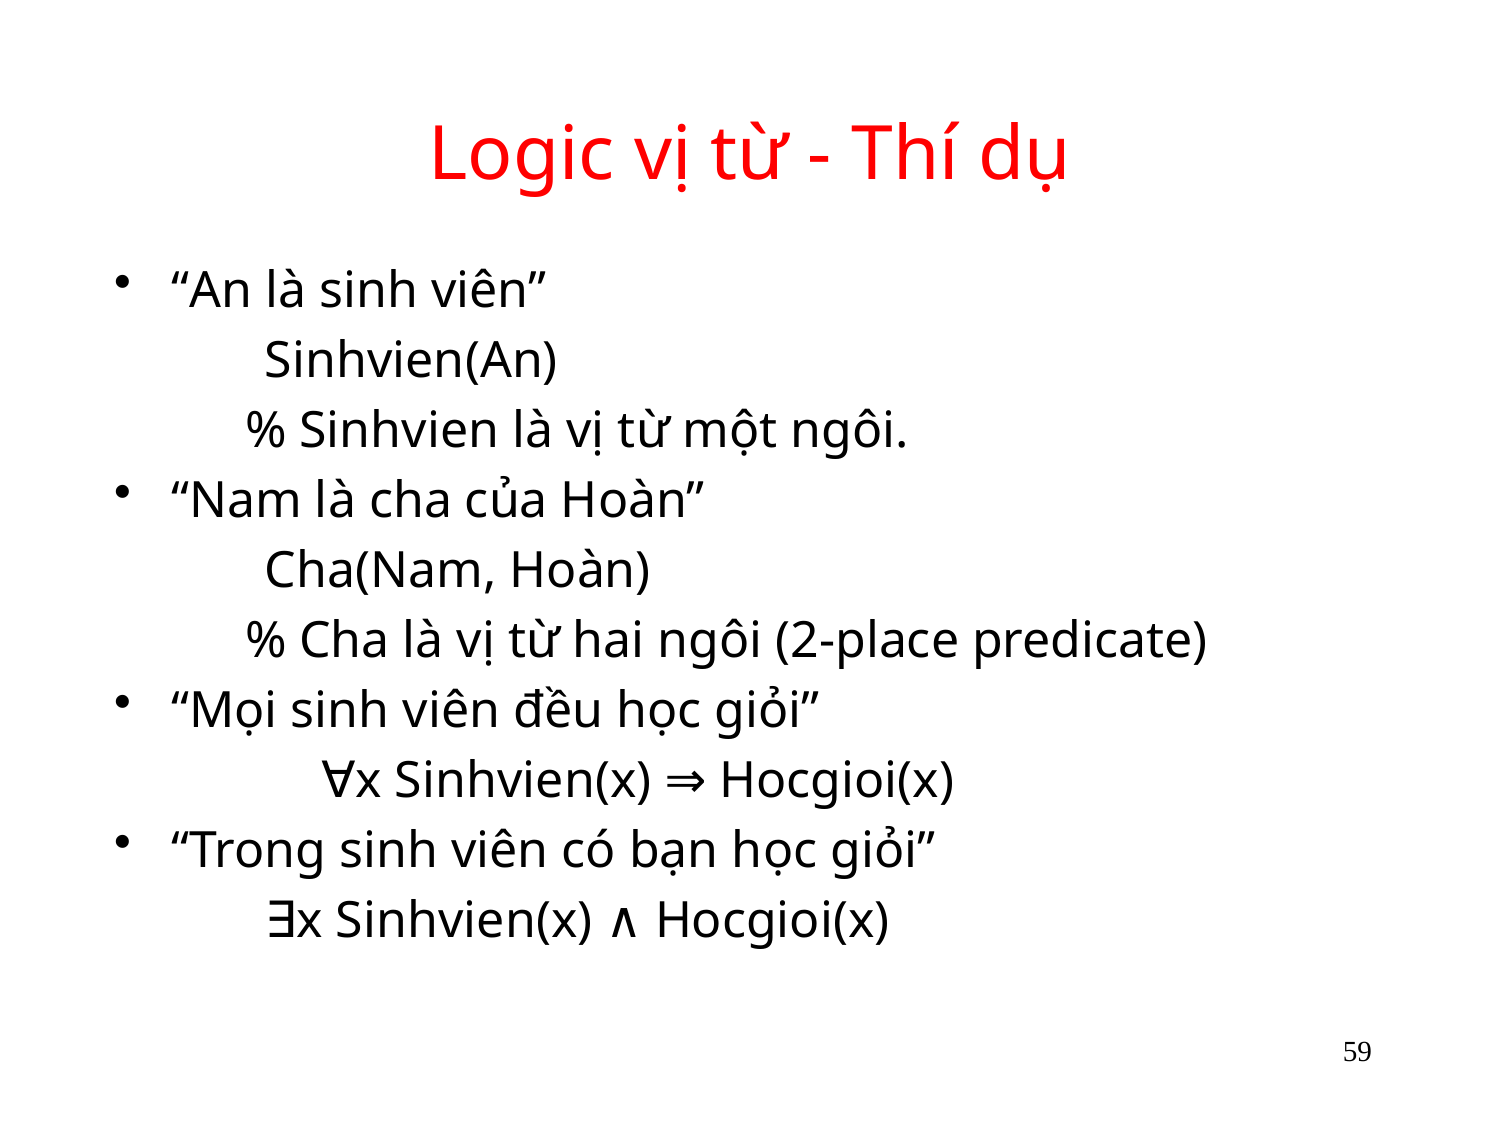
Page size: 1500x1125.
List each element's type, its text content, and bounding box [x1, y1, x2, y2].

slide_number 59 [1074, 1025, 1388, 1100]
title Logic vị từ - Thí dụ [112, 99, 1388, 200]
list “An là sinh viên” Sinhvien(An) % Sinhvien là vị từ một ngôi. “Nam là cha của Hoàn” Cha(Nam, Hoàn) % Cha là vị từ hai ngôi (2-place predicate) “Mọi sinh viên đều học giỏi” ∀x Sinhvien(x) ⇒ Hocgioi(x) “Trong sinh viên có bạn học giỏi” ∃x Sinhvien(x) ∧ Hocgioi(x) [99, 249, 1375, 1000]
